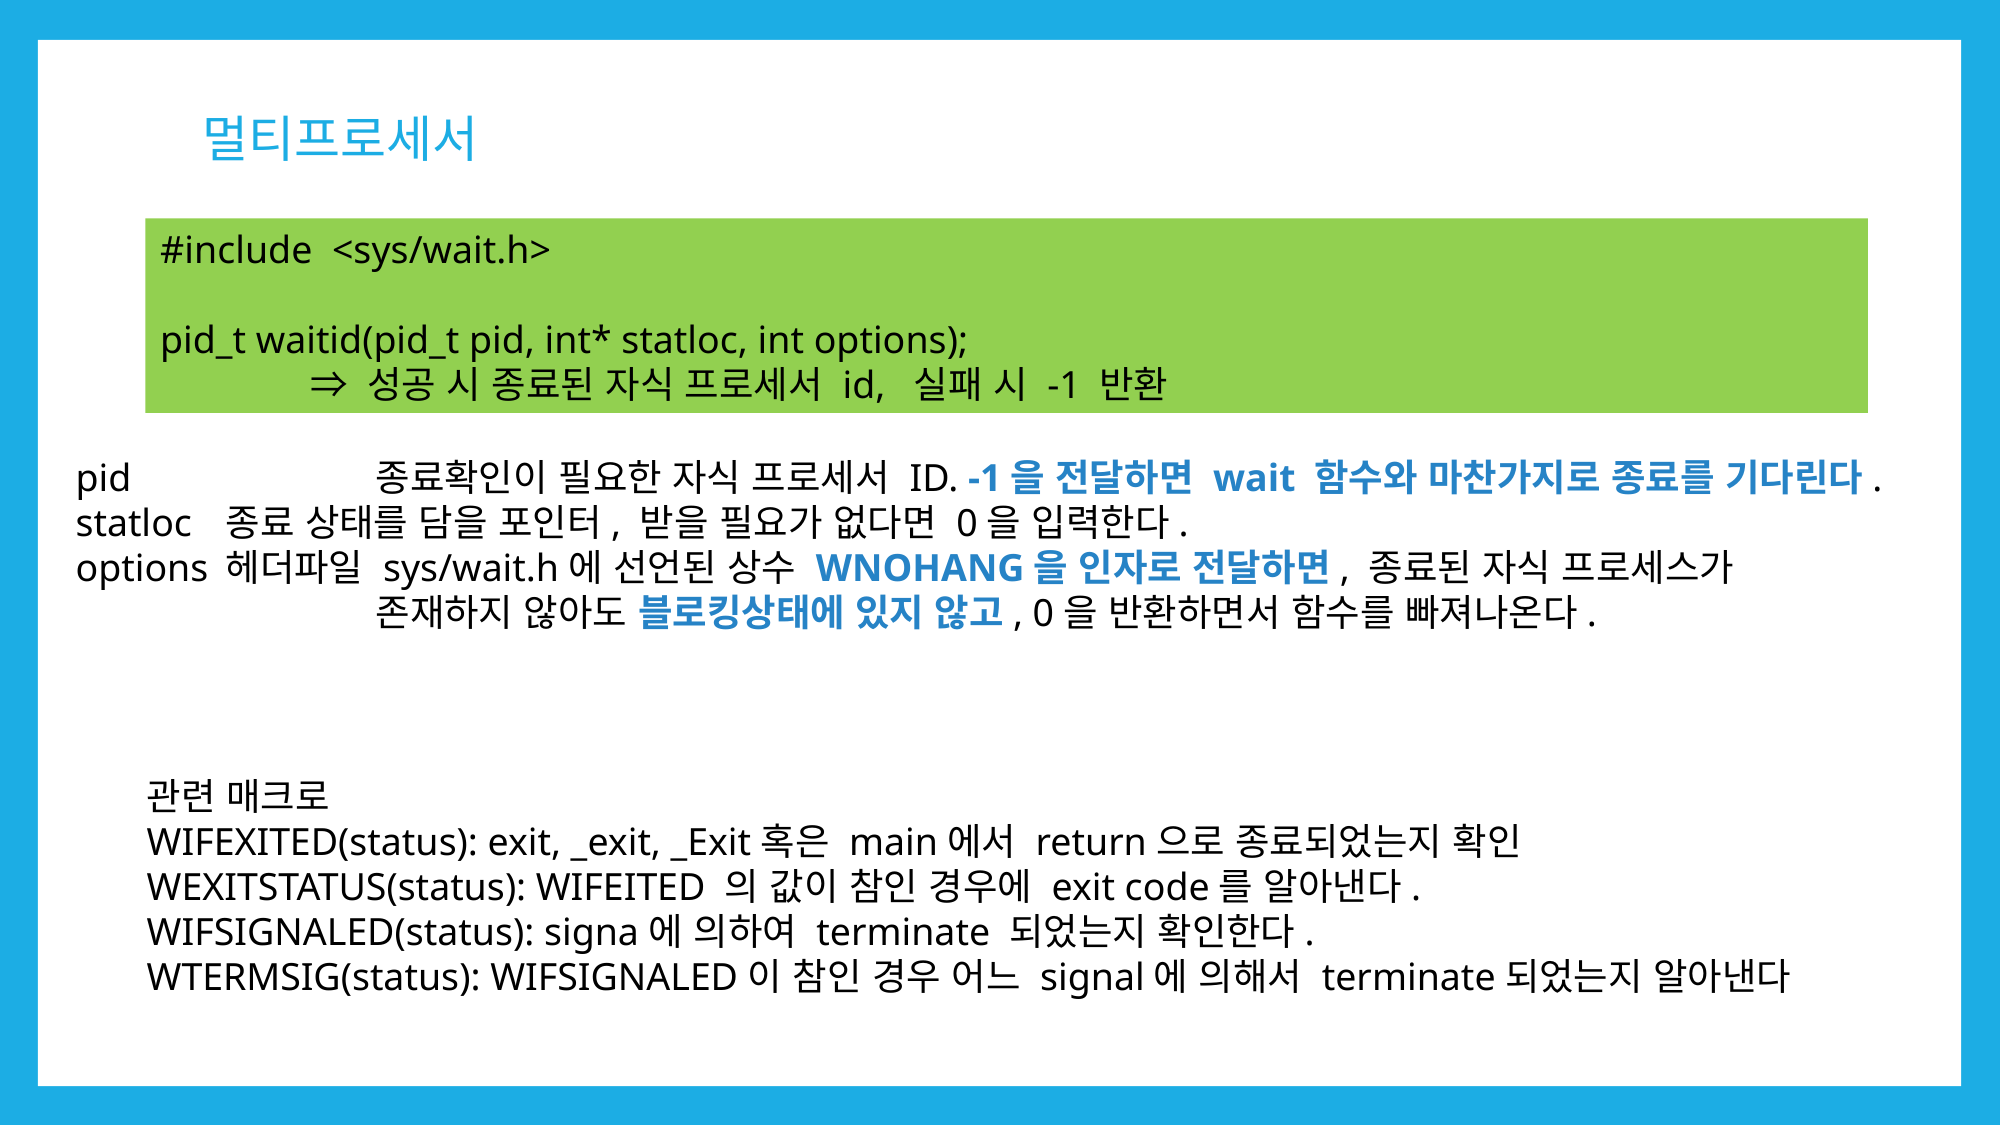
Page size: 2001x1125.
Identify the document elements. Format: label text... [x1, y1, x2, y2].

text_box 관련 매크로 WIFEXITED(status): exit, _exit, _Exit혹은 main에서 return으로 종료되었는지 확인 WEXITSTATUS(status): WIFEITED 의 값이 참인 경우에 exit code를 알아낸다. WIFSIGNALED(status): signa에 의하여 terminate 되었는지 확인한다. WTERMSIG(status): WIFSIGNALED이 참인 경우 어느 signal에 의해서 terminate되었는지 알아낸다 [131, 720, 1807, 1005]
text_box pid 종료확인이 필요한 자식 프로세서 ID. -1을 전달하면 wait 함수와 마찬가지로 종료를 기다린다. statloc 종료 상태를 담을 포인터, 받을 필요가 없다면 0을 입력한다. options 헤더파일 sys/wait.h에 선언된 상수 WNOHANG을 인자로 전달하면, 종료된 자식 프로세스가 존재하지 않아도 블로킹상태에 있지 않고, 0을 반환하면서 함수를 빠져나온다. [60, 446, 1897, 687]
text_box #include <sys/wait.h> pid_t waitid(pid_t pid, int* statloc, int options); ⇒ 성공 시 종료된 자식 프로세서 id, 실패 시 -1 반환 [145, 218, 1868, 413]
title 멀티프로세서 [187, 99, 1808, 184]
